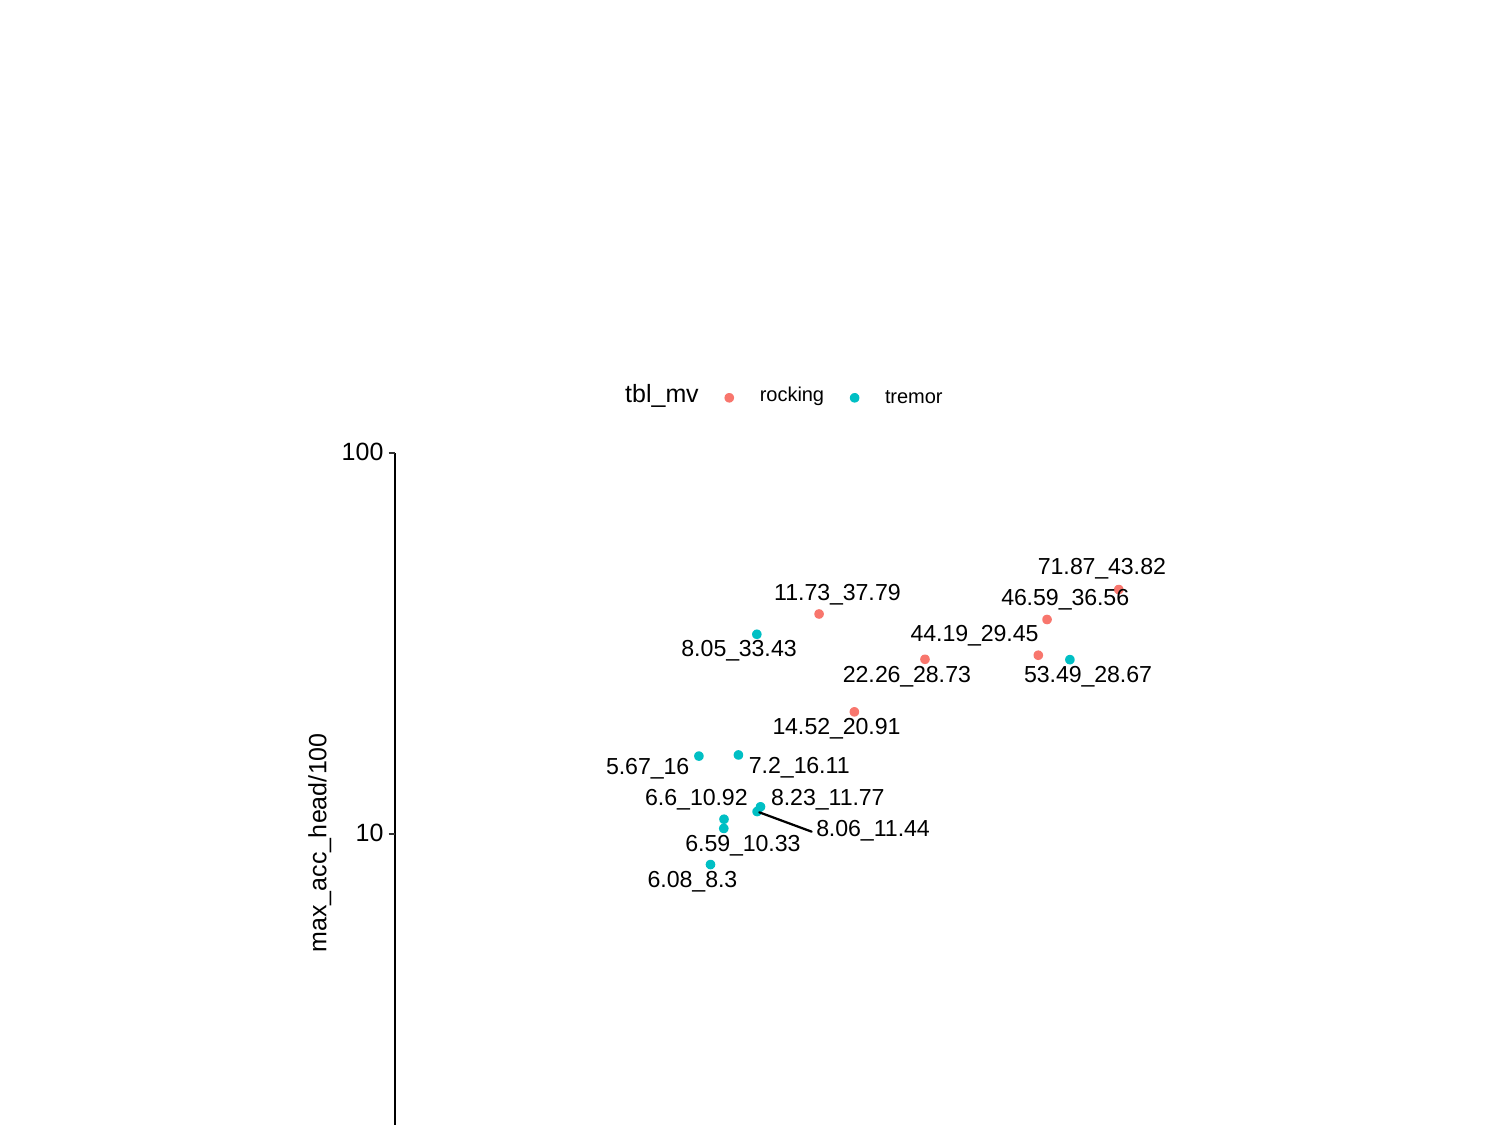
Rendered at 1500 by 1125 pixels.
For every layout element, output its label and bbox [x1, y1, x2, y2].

text_box [299, 299, 1186, 1125]
